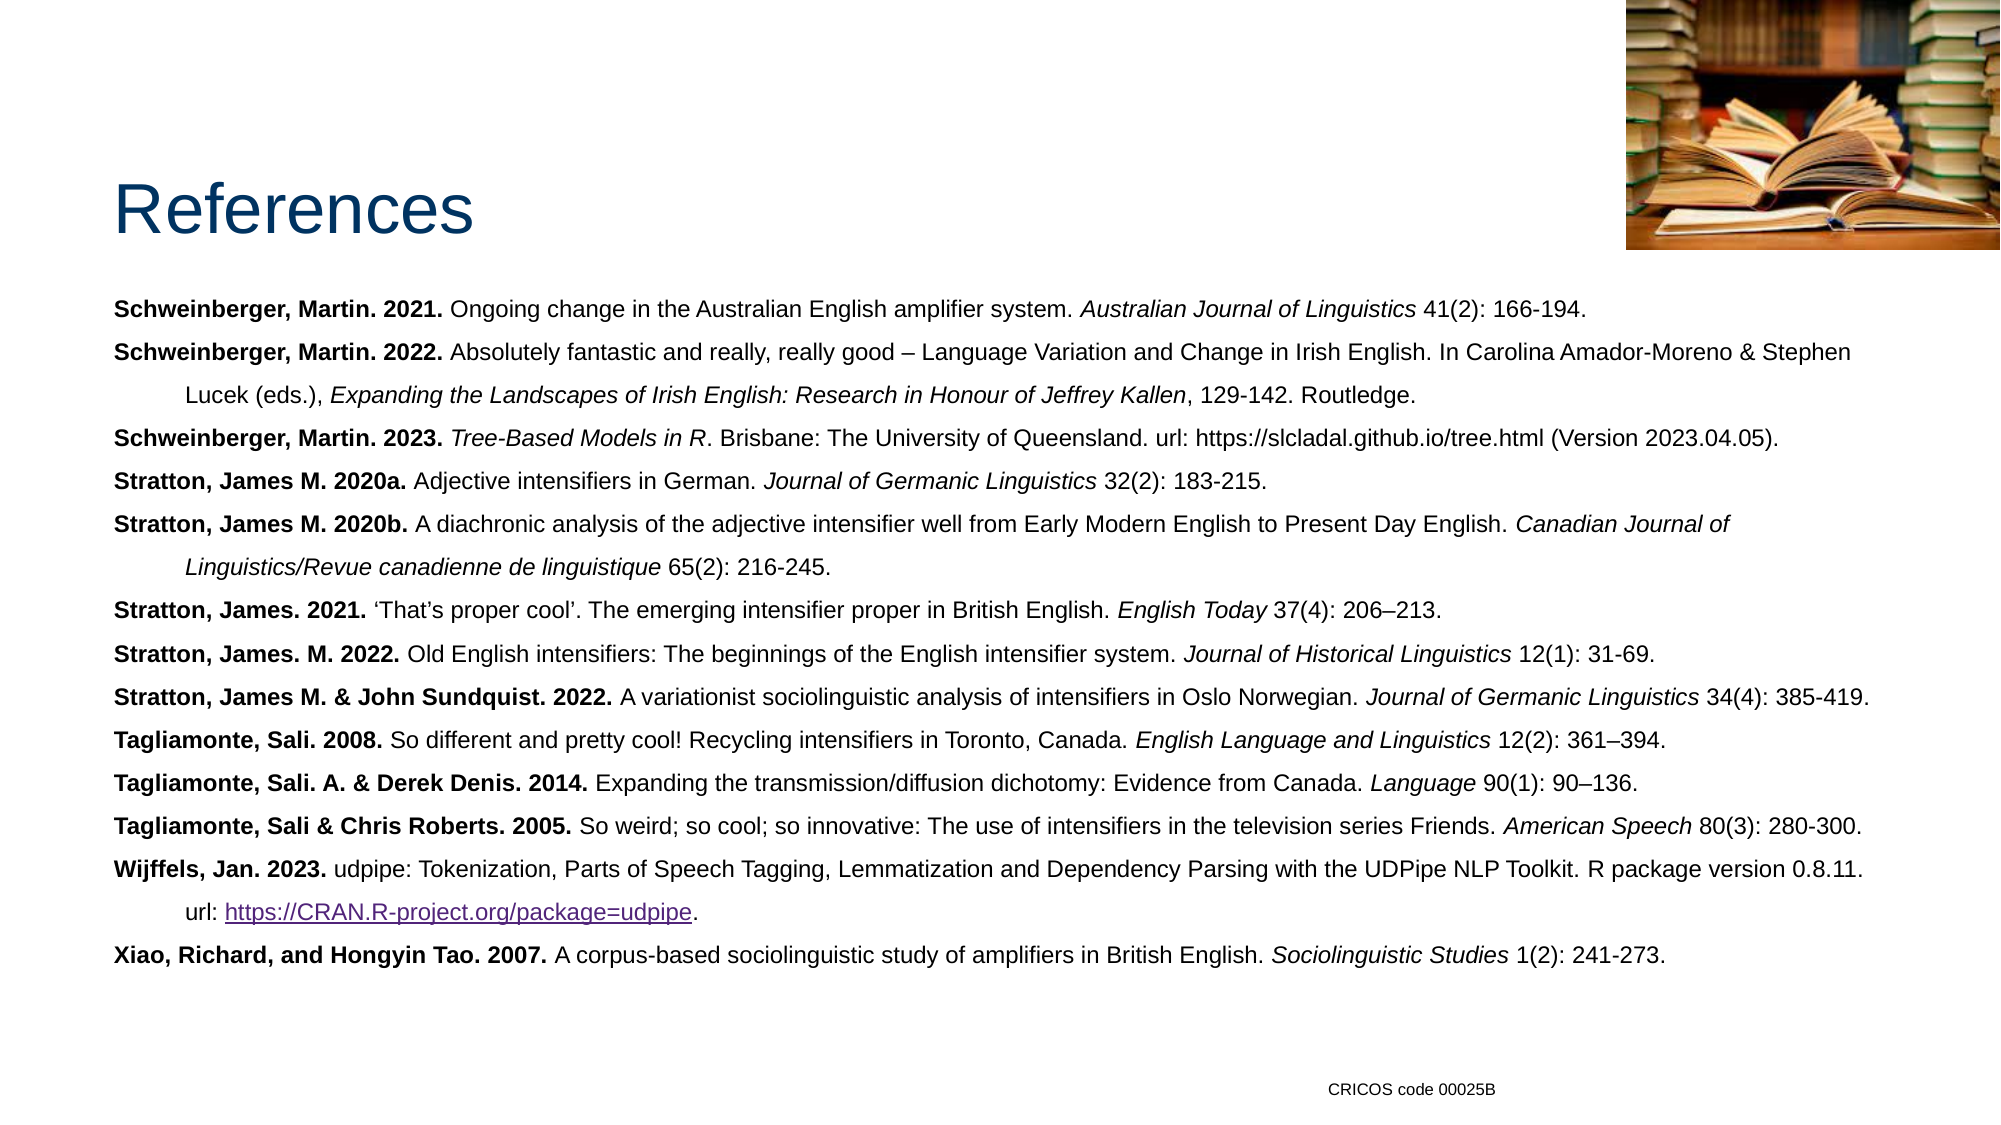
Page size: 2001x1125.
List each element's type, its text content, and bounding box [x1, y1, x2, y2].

picture [1626, 0, 2000, 250]
title References [114, 172, 1626, 250]
list Schweinberger, Martin. 2021. Ongoing change in the Australian English amplifier system. Australian Journal of Linguistics 41(2): 166-194. Schweinberger, Martin. 2022. Absolutely fantastic and really, really good – Language Variation and Change in Irish English. In Carolina Amador-Moreno & Stephen Lucek (eds.), Expanding the Landscapes of Irish English: Research in Honour of Jeffrey Kallen, 129-142. Routledge. Schweinberger, Martin. 2023. Tree-Based Models in R. Brisbane: The University of Queensland. url: https://slcladal.github.io/tree.html (Version 2023.04.05). Stratton, James M. 2020a. Adjective intensifiers in German. Journal of Germanic Linguistics 32(2): 183-215. Stratton, James M. 2020b. A diachronic analysis of the adjective intensifier well from Early Modern English to Present Day English. Canadian Journal of Linguistics/Revue canadienne de linguistique 65(2): 216-245. Stratton, James. 2021. ‘That’s proper cool’. The emerging intensifier proper in British English. English Today 37(4): 206–213. Stratton, James. M. 2022. Old English intensifiers: The beginnings of the English intensifier system. Journal of Historical Linguistics 12(1): 31-69. Stratton, James M. & John Sundquist. 2022. A variationist sociolinguistic analysis of intensifiers in Oslo Norwegian. Journal of Germanic Linguistics 34(4): 385-419. Tagliamonte, Sali. 2008. So different and pretty cool! Recycling intensifiers in Toronto, Canada. English Language and Linguistics 12(2): 361–394. Tagliamonte, Sali. A. & Derek Denis. 2014. Expanding the transmission/diffusion dichotomy: Evidence from Canada. Language 90(1): 90–136. Tagliamonte, Sali & Chris Roberts. 2005. So weird; so cool; so innovative: The use of intensifiers in the television series Friends. American Speech 80(3): 280-300. Wijffels, Jan. 2023. udpipe: Tokenization, Parts of Speech Tagging, Lemmatization and Dependency Parsing with the UDPipe NLP Toolkit. R package version 0.8.11. url: https://CRAN.R-project.org/package=udpipe. Xiao, Richard, and Hongyin Tao. 2007. A corpus-based sociolinguistic study of amplifiers in British English. Sociolinguistic Studies 1(2): 241-273. [114, 278, 1886, 1035]
